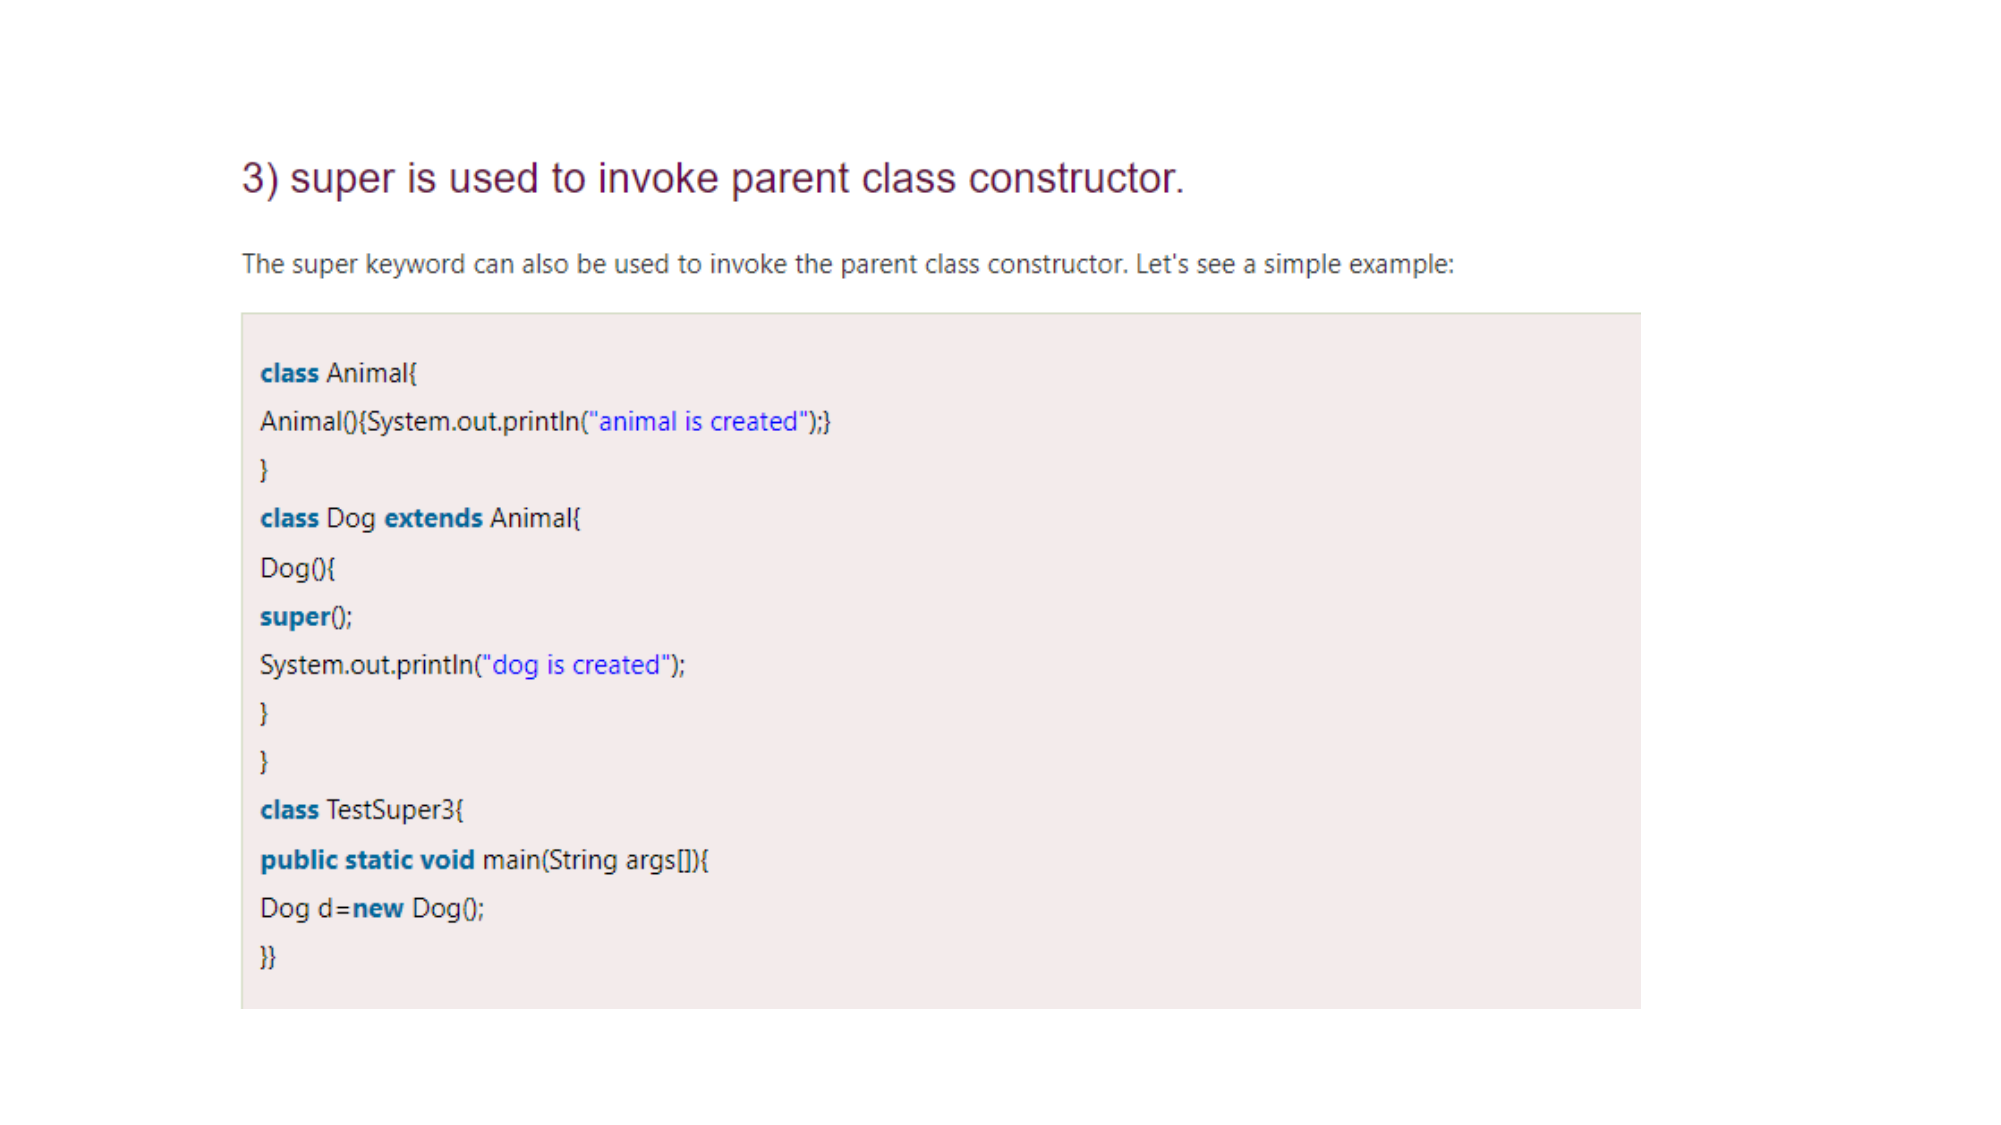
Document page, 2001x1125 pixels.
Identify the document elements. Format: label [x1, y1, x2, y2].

list [220, 116, 1641, 1009]
